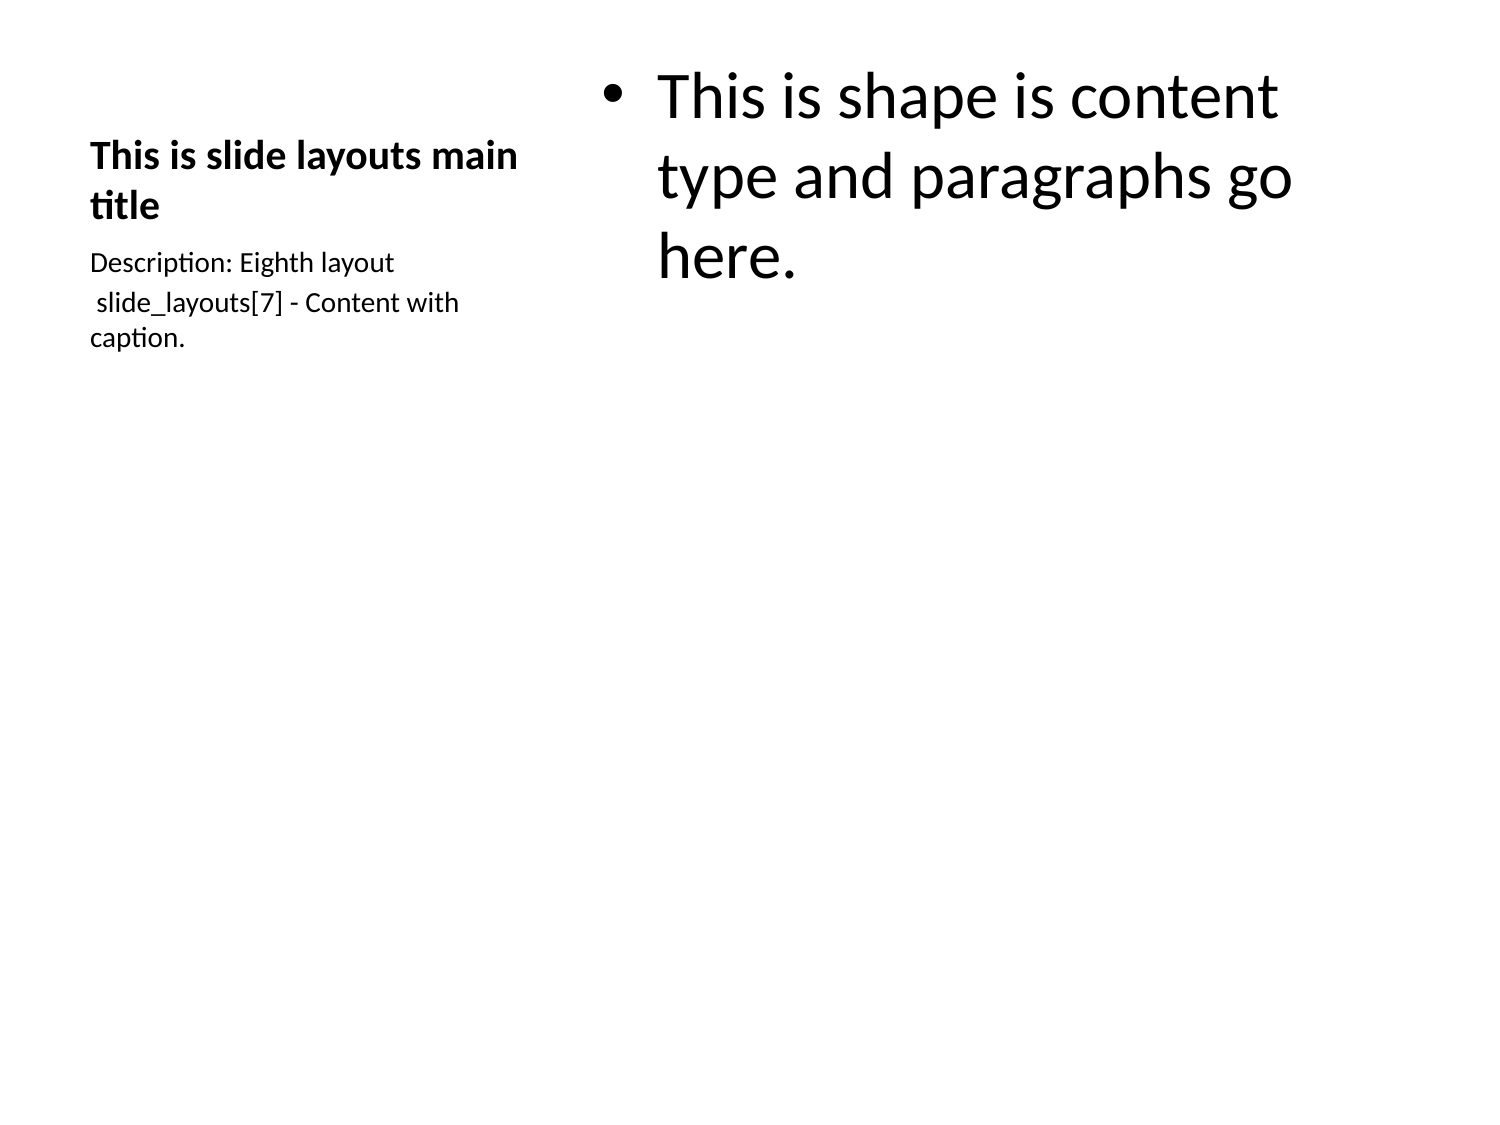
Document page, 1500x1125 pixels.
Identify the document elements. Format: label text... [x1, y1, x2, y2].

list This is shape is content type and paragraphs go here. [586, 44, 1425, 1005]
list Description: Eighth layout slide_layouts[7] - Content with caption. [75, 235, 569, 1005]
title This is slide layouts main title [75, 44, 569, 235]
